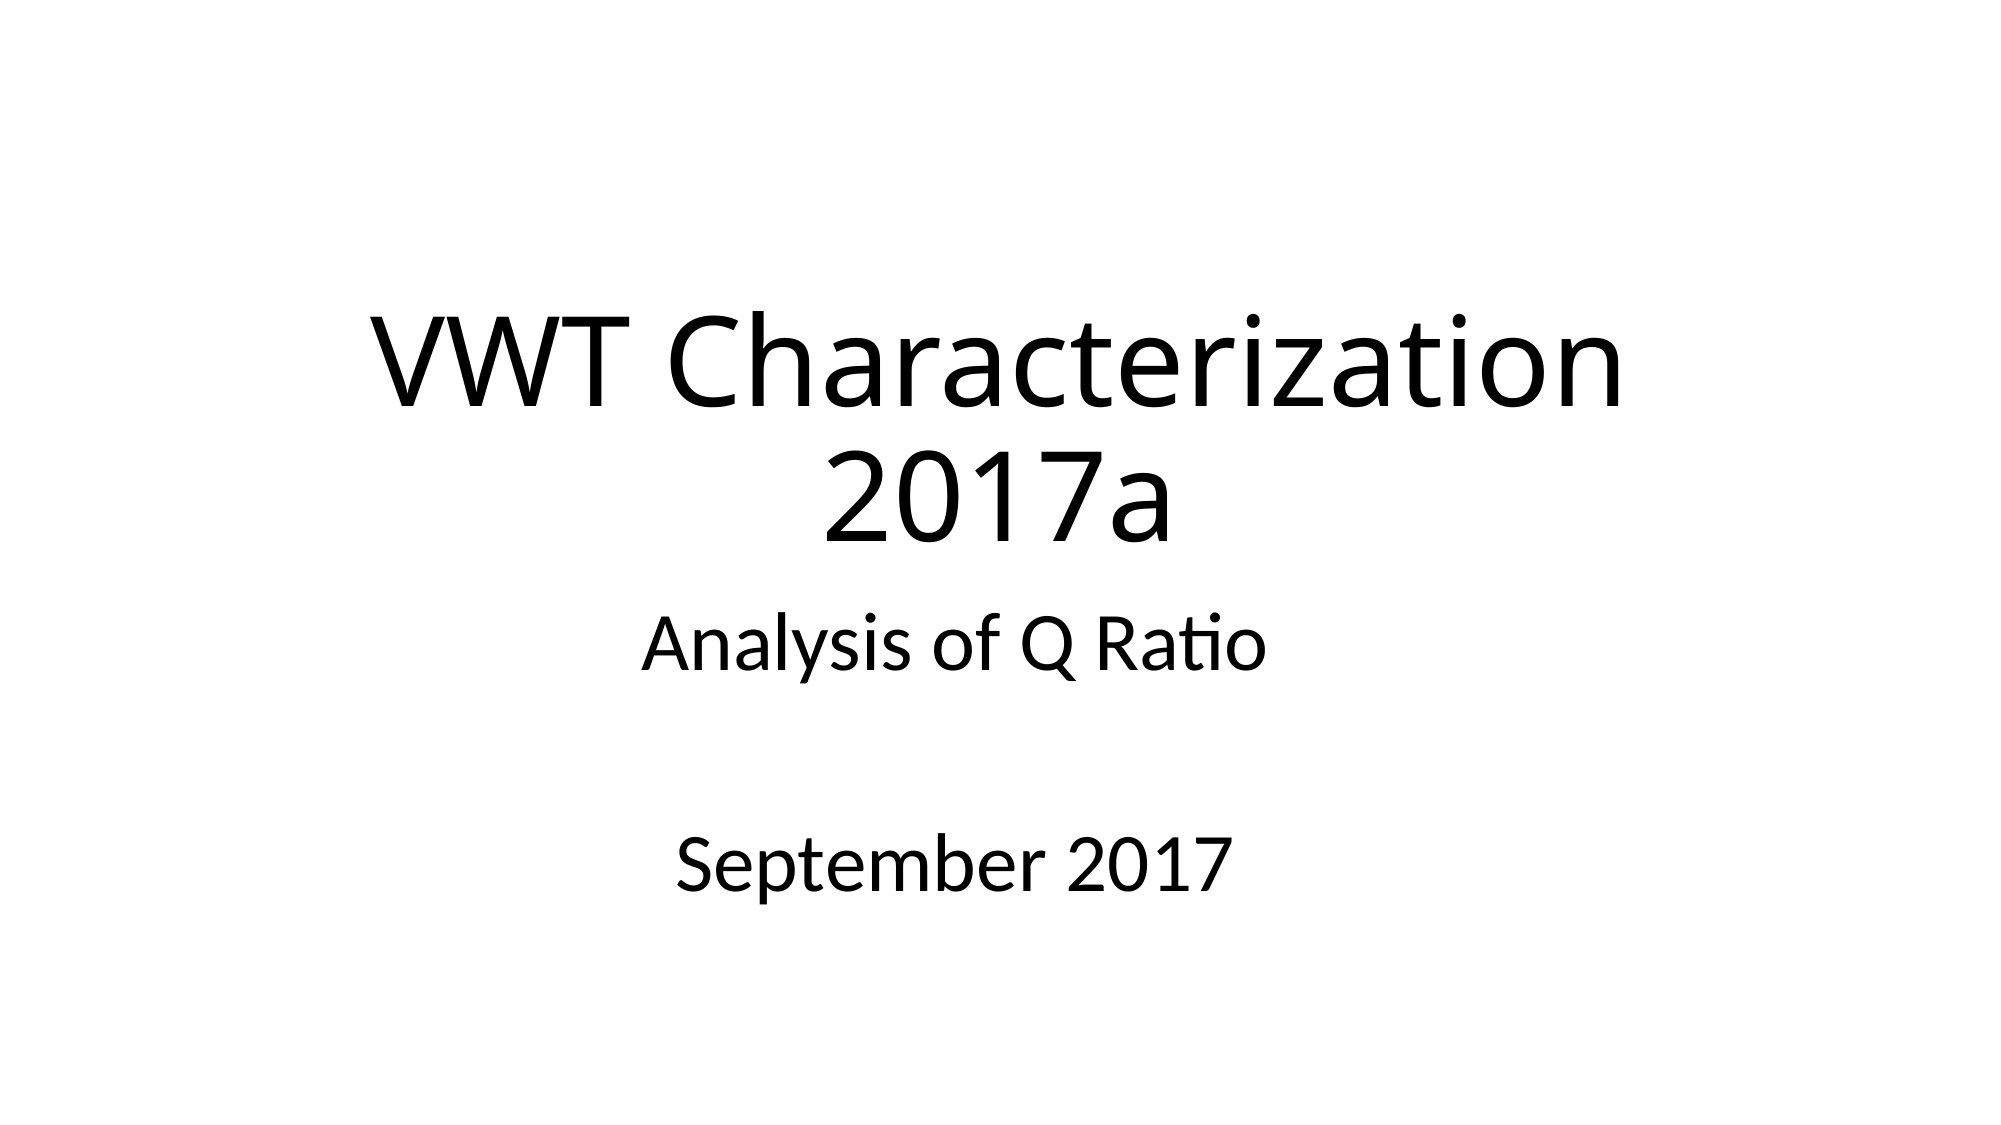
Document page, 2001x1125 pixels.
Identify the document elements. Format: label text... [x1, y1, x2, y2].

title VWT Characterization 2017a [249, 184, 1750, 576]
subtitle Analysis of Q Ratio September 2017 [160, 590, 1750, 1032]
